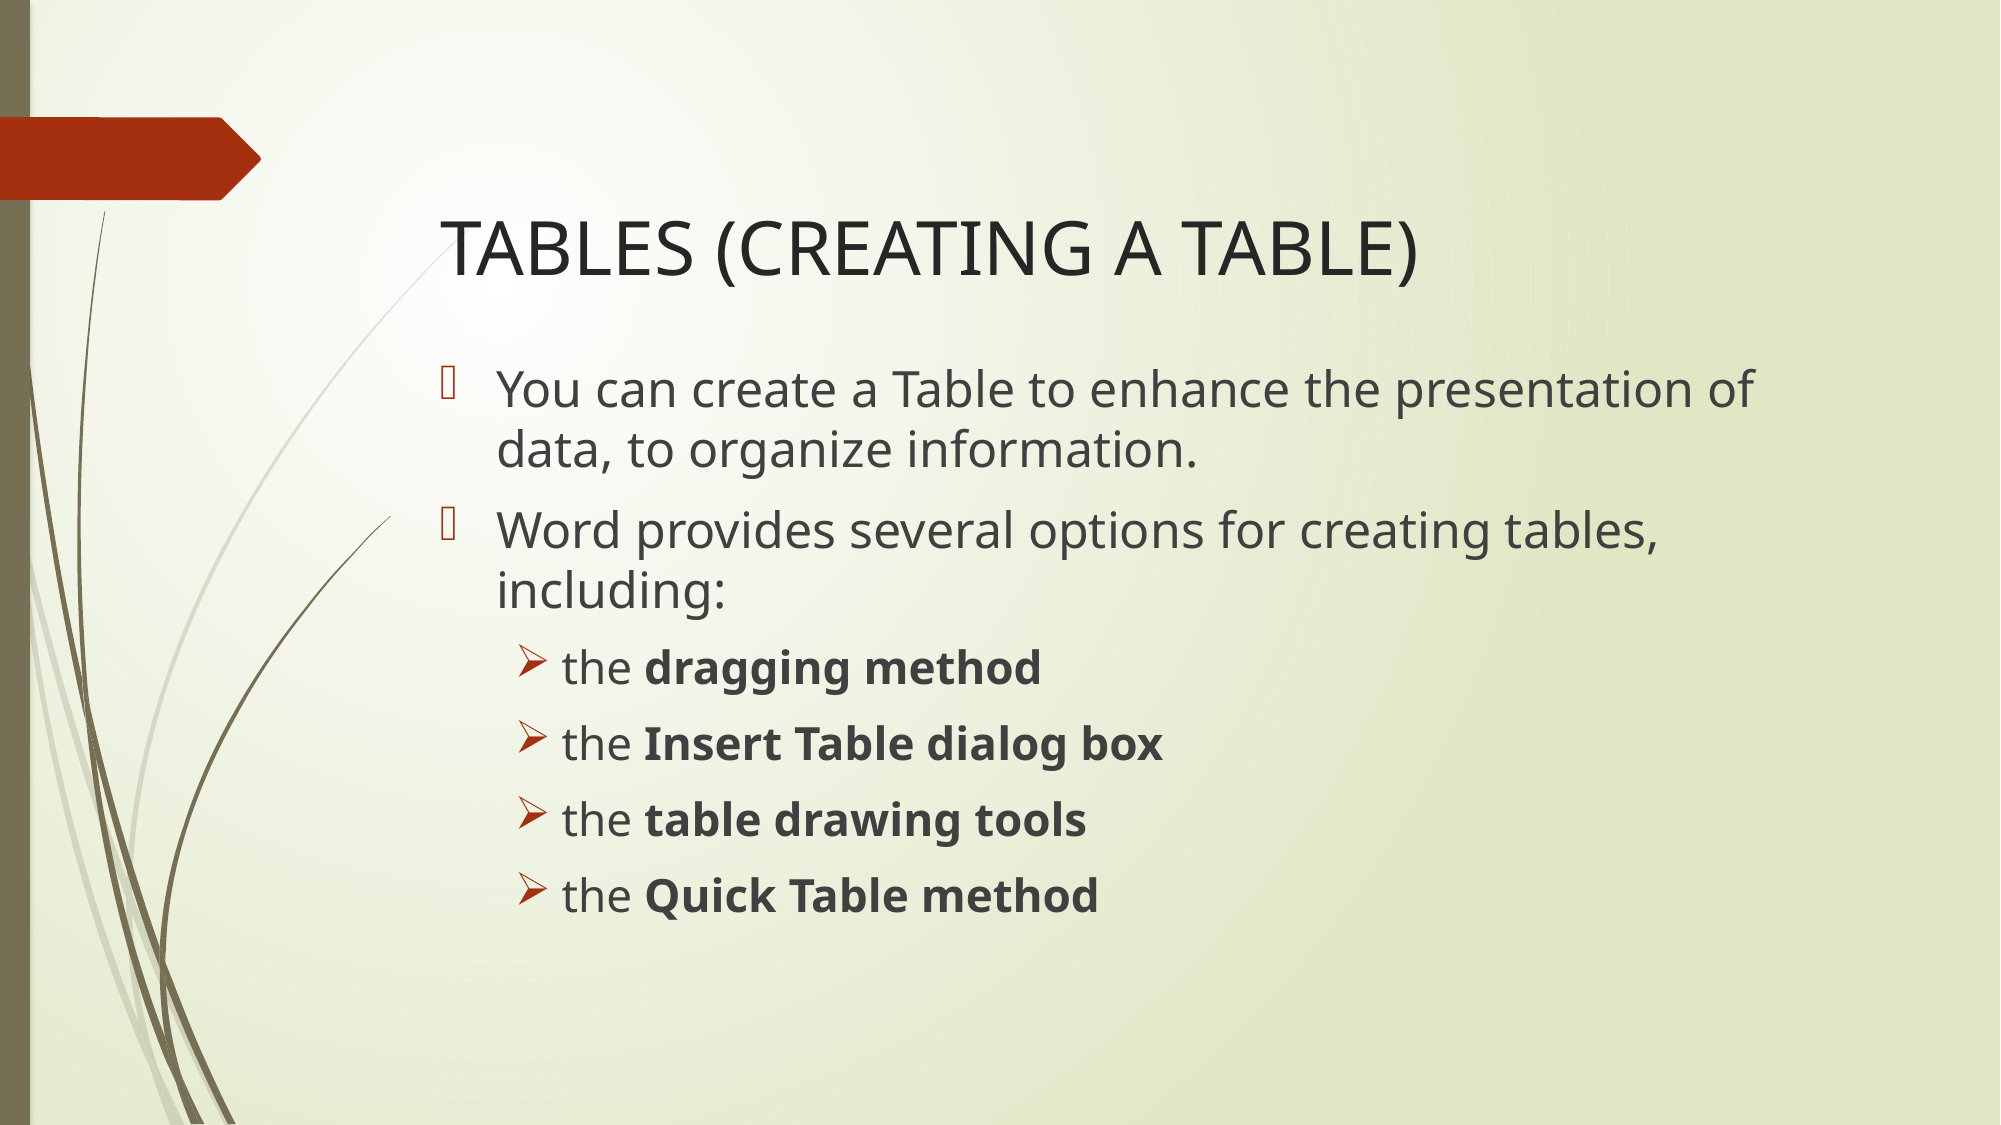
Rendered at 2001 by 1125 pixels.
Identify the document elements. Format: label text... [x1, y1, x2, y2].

list You can create a Table to enhance the presentation of data, to organize information. Word provides several options for creating tables, including: the dragging method the Insert Table dialog box the table drawing tools the Quick Table method [424, 350, 1888, 970]
title TABLES (CREATING A TABLE) [425, 102, 1888, 313]
